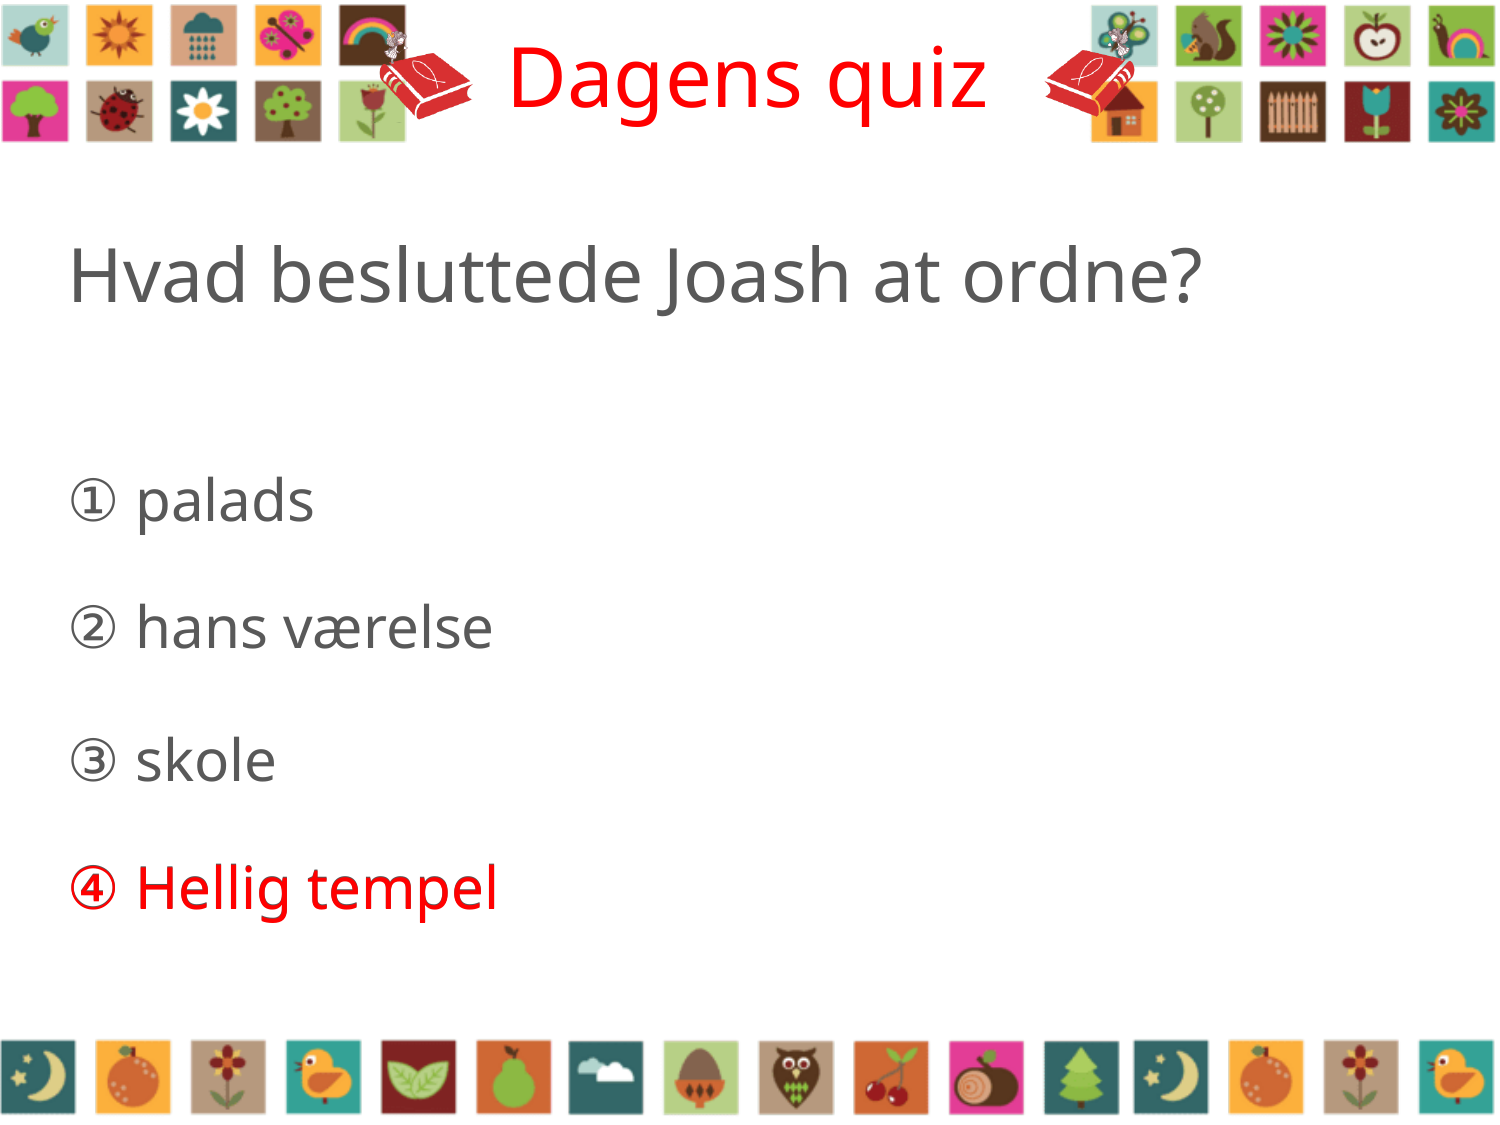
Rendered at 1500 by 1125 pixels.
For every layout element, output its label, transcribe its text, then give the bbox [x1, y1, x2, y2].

text_box ④ Hellig tempel [53, 843, 1483, 929]
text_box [0, 1028, 1500, 1118]
picture [0, 3, 505, 150]
text_box Dagens quiz [427, 16, 1078, 131]
text_box ② hans værelse [53, 582, 1436, 668]
text_box ① palads [53, 456, 1436, 541]
picture [1013, 3, 1500, 150]
text_box Hvad besluttede Joash at ordne? [53, 219, 1436, 325]
text_box ③ skole [53, 716, 1483, 801]
